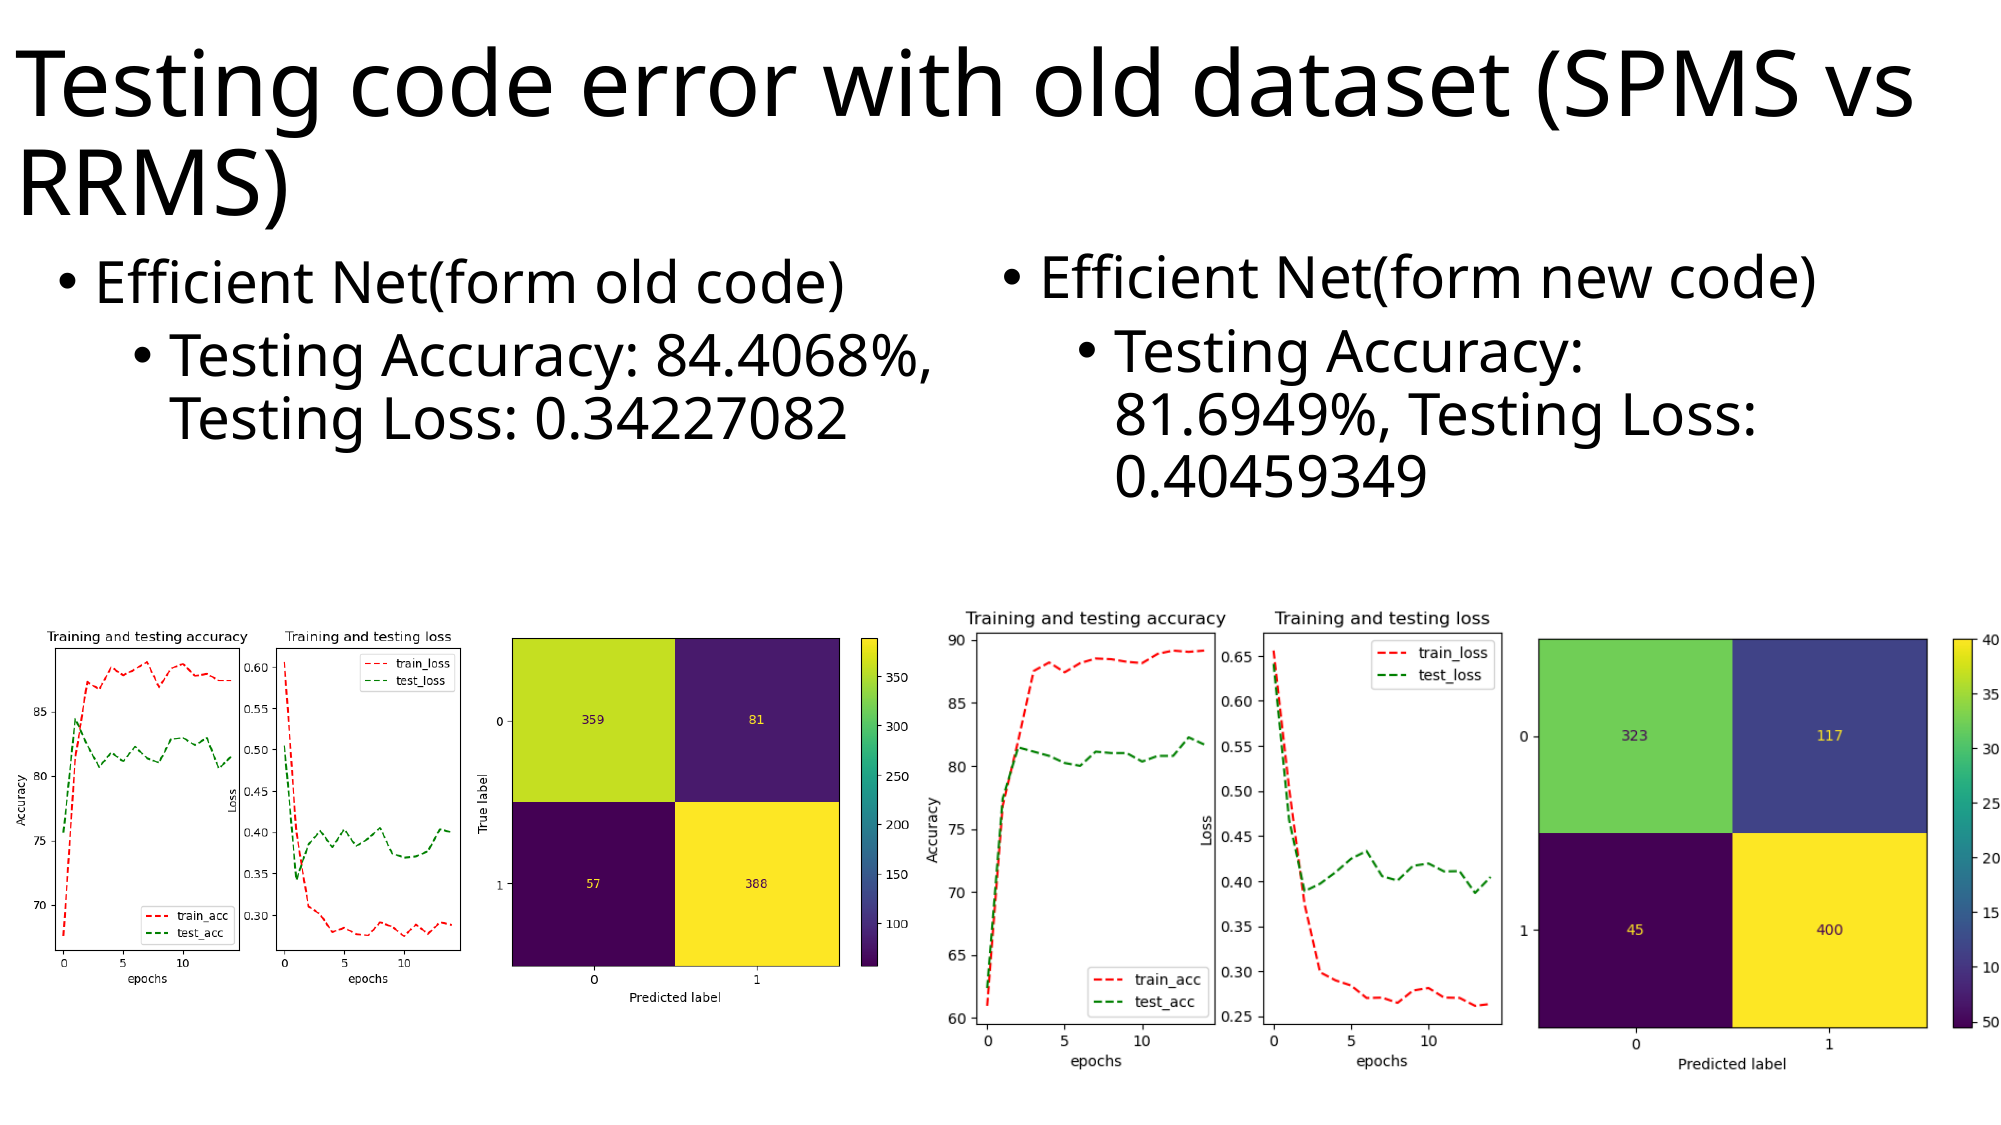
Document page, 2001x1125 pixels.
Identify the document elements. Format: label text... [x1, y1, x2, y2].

list Efficient Net(form old code) Testing Accuracy: 84.4068%, Testing Loss: 0.34227082 [42, 245, 972, 1014]
text_box Efficient Net(form new code) Testing Accuracy: 81.6949%, Testing Loss: 0.40459349 [986, 241, 1892, 623]
picture [469, 601, 2000, 1083]
picture [8, 623, 468, 993]
title Testing code error with old dataset (SPMS vs RRMS) [0, 27, 2000, 246]
